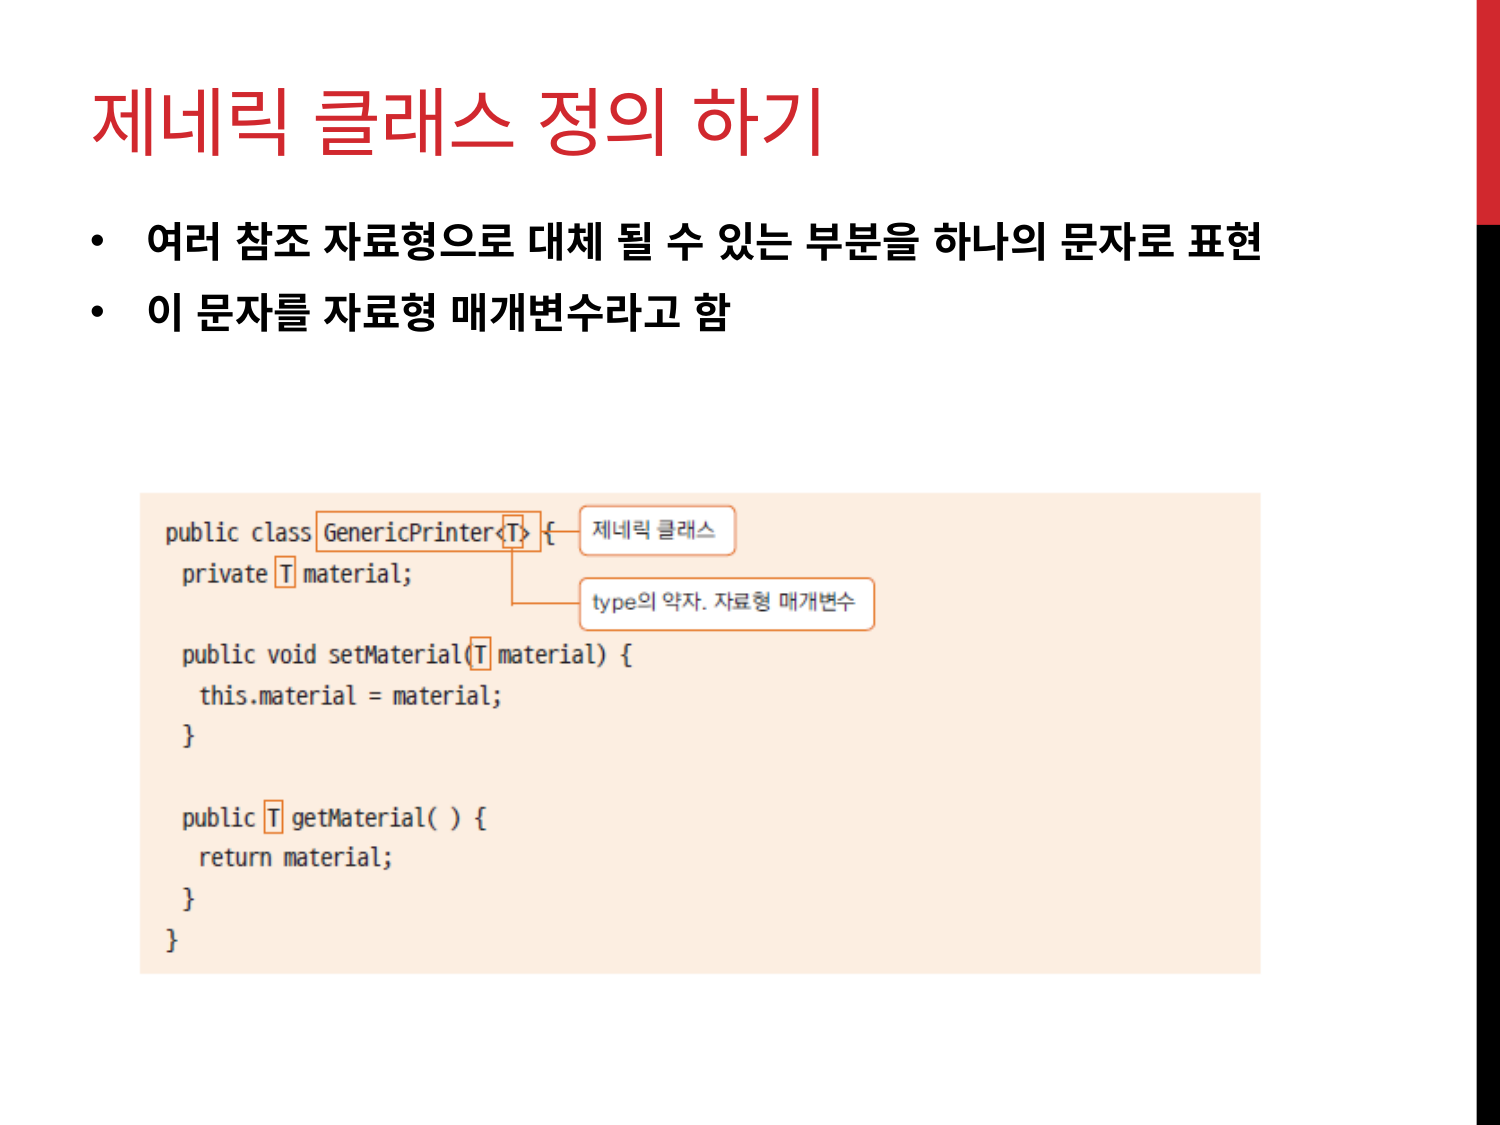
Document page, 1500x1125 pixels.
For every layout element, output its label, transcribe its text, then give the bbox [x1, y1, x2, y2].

list 여러 참조 자료형으로 대체 될 수 있는 부분을 하나의 문자로 표현 이 문자를 자료형 매개변수라고 함 [75, 208, 1325, 1005]
title 제네릭 클래스 정의 하기 [75, 25, 1058, 173]
picture [135, 479, 1271, 986]
